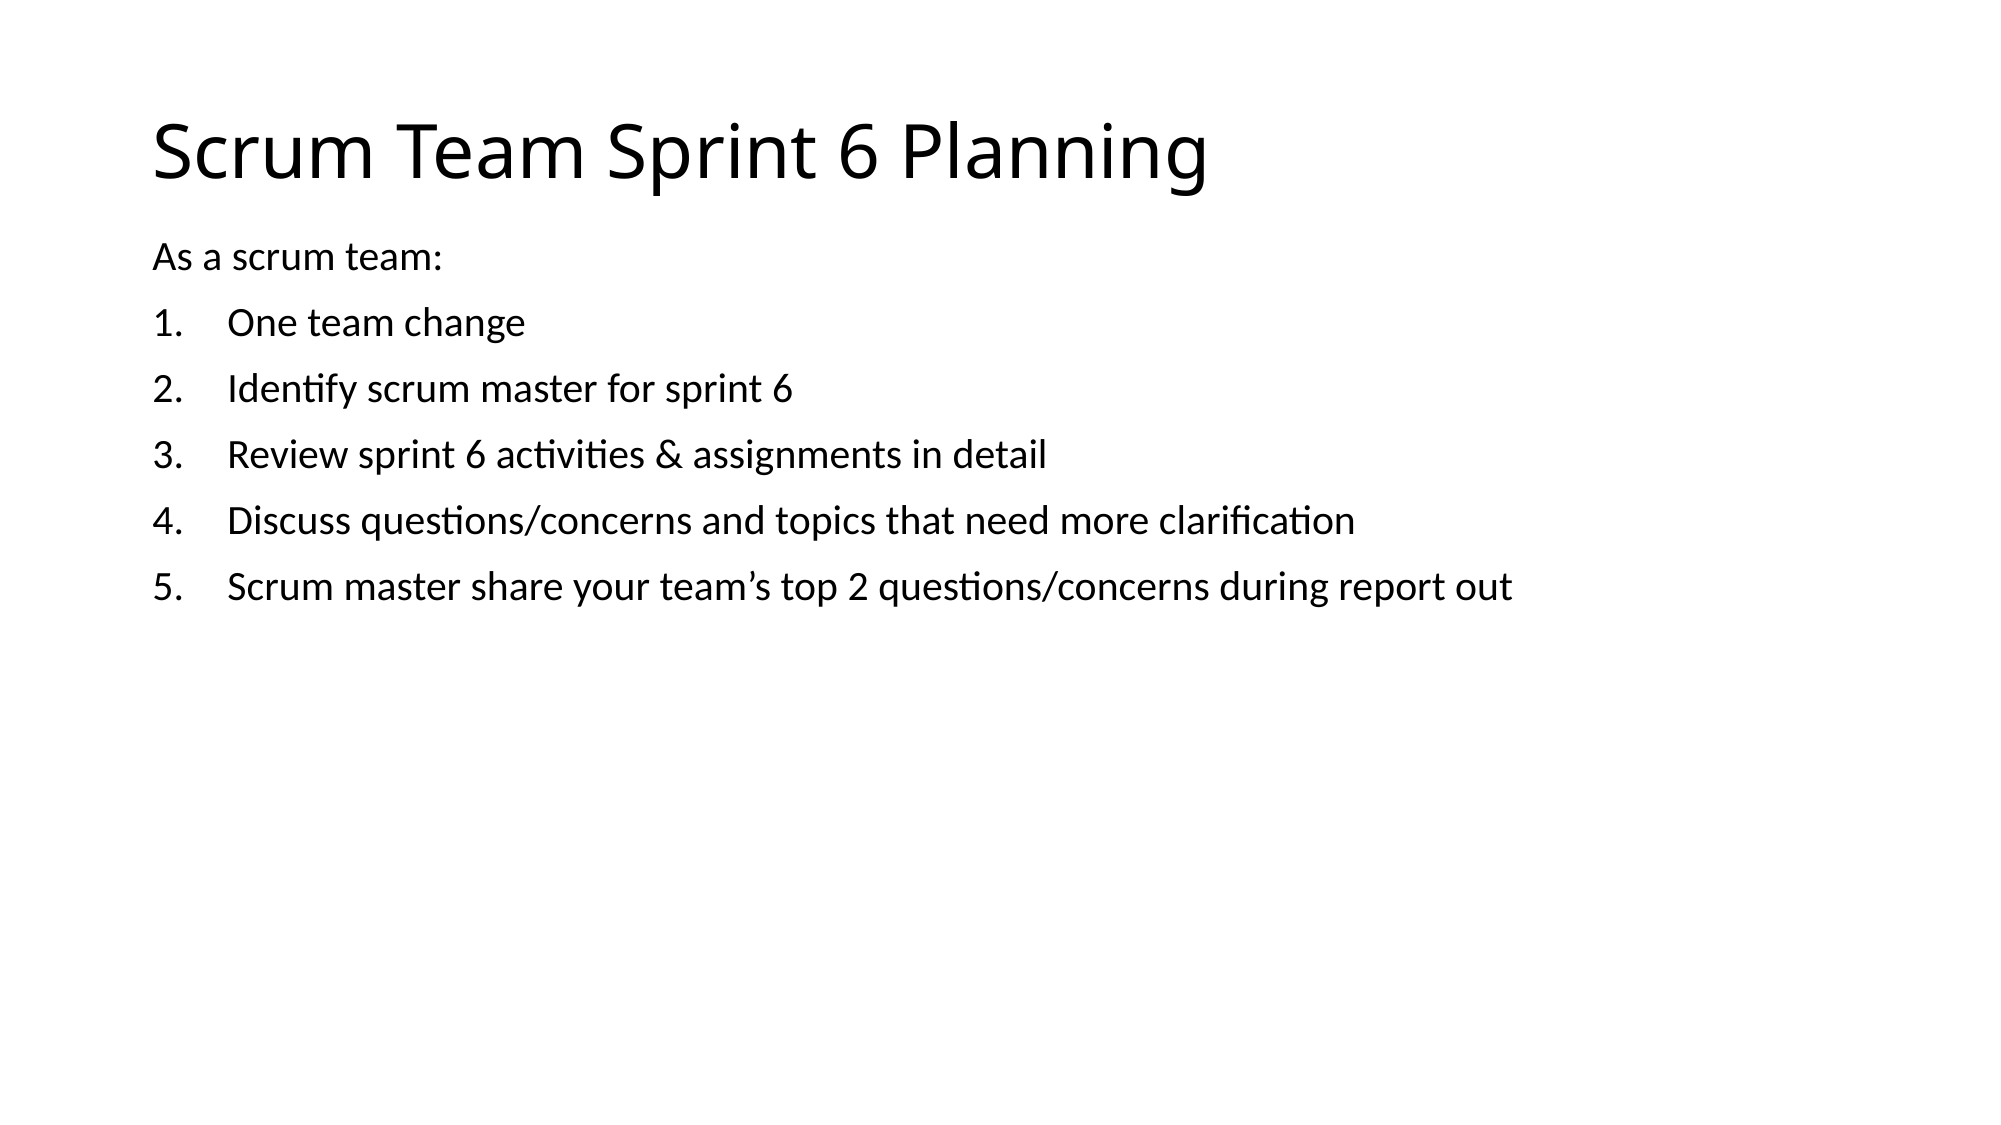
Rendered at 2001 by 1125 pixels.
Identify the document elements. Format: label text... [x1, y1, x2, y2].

title Scrum Team Sprint 6 Planning [137, 92, 1863, 215]
list As a scrum team: One team change Identify scrum master for sprint 6 Review sprint 6 activities & assignments in detail Discuss questions/concerns and topics that need more clarification Scrum master share your team’s top 2 questions/concerns during report out [137, 226, 1863, 1032]
